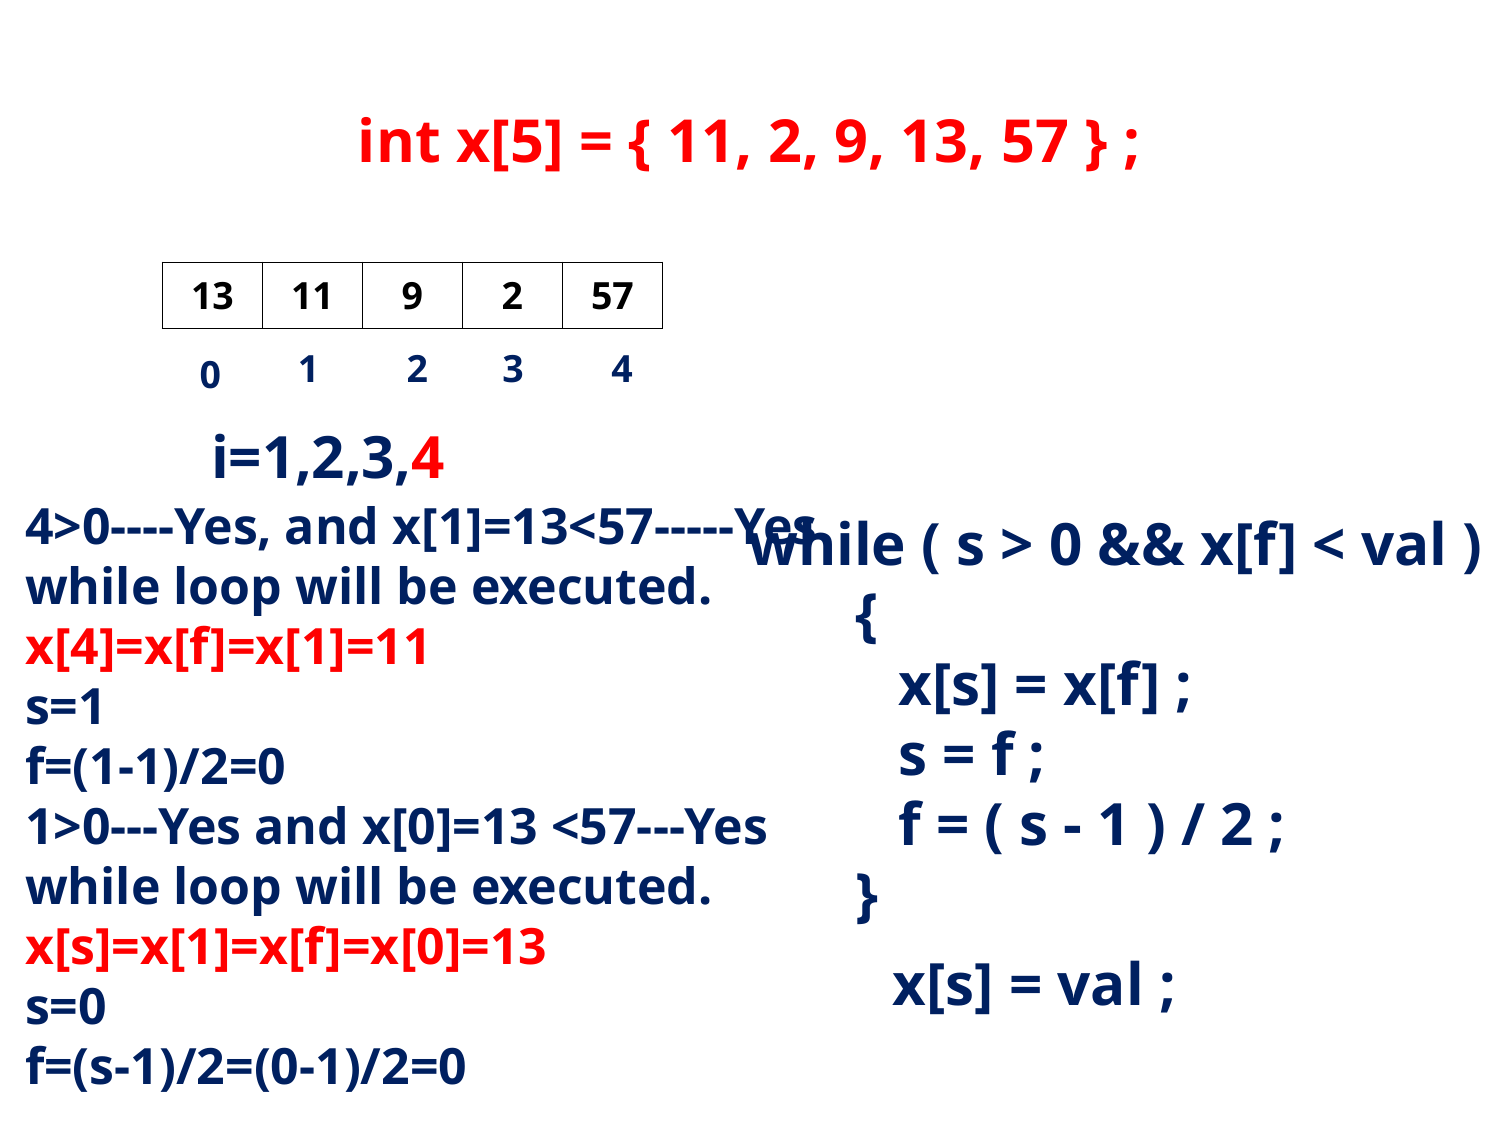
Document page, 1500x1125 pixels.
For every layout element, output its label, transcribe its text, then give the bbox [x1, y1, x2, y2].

table_header 2 [463, 263, 562, 328]
text_box while ( s > 0 && x[f] < val ) { x[s] = x[f] ; s = f ; f = ( s - 1 ) / 2 ; } [832, 499, 1498, 935]
text_box i=1,2,3,4 [196, 412, 460, 487]
text_box 0 [184, 343, 236, 404]
text_box 1 [283, 337, 335, 398]
text_box 4>0----Yes, and x[1]=13<57-----Yes while loop will be executed. x[4]=x[f]=x[1]=11 s=1 f=(1-1)/2=0 1>0---Yes and x[0]=13 <57---Yes while loop will be executed. x[s]=x[1]=x[f]=x[0]=13 s=0 f=(s-1)/2=(0-1)/2=0 [10, 487, 832, 1125]
table_header 11 [263, 263, 362, 328]
table_header 57 [563, 263, 662, 328]
table_header 13 [163, 263, 262, 328]
text_box 2 [391, 337, 443, 398]
text_box x[s] = val ; [878, 939, 1191, 1025]
table_header 9 [363, 263, 462, 328]
text_box 4 [596, 337, 648, 398]
text_box 3 [487, 337, 539, 398]
text_box int x[5] = { 11, 2, 9, 13, 57 } ; [74, 45, 1425, 233]
